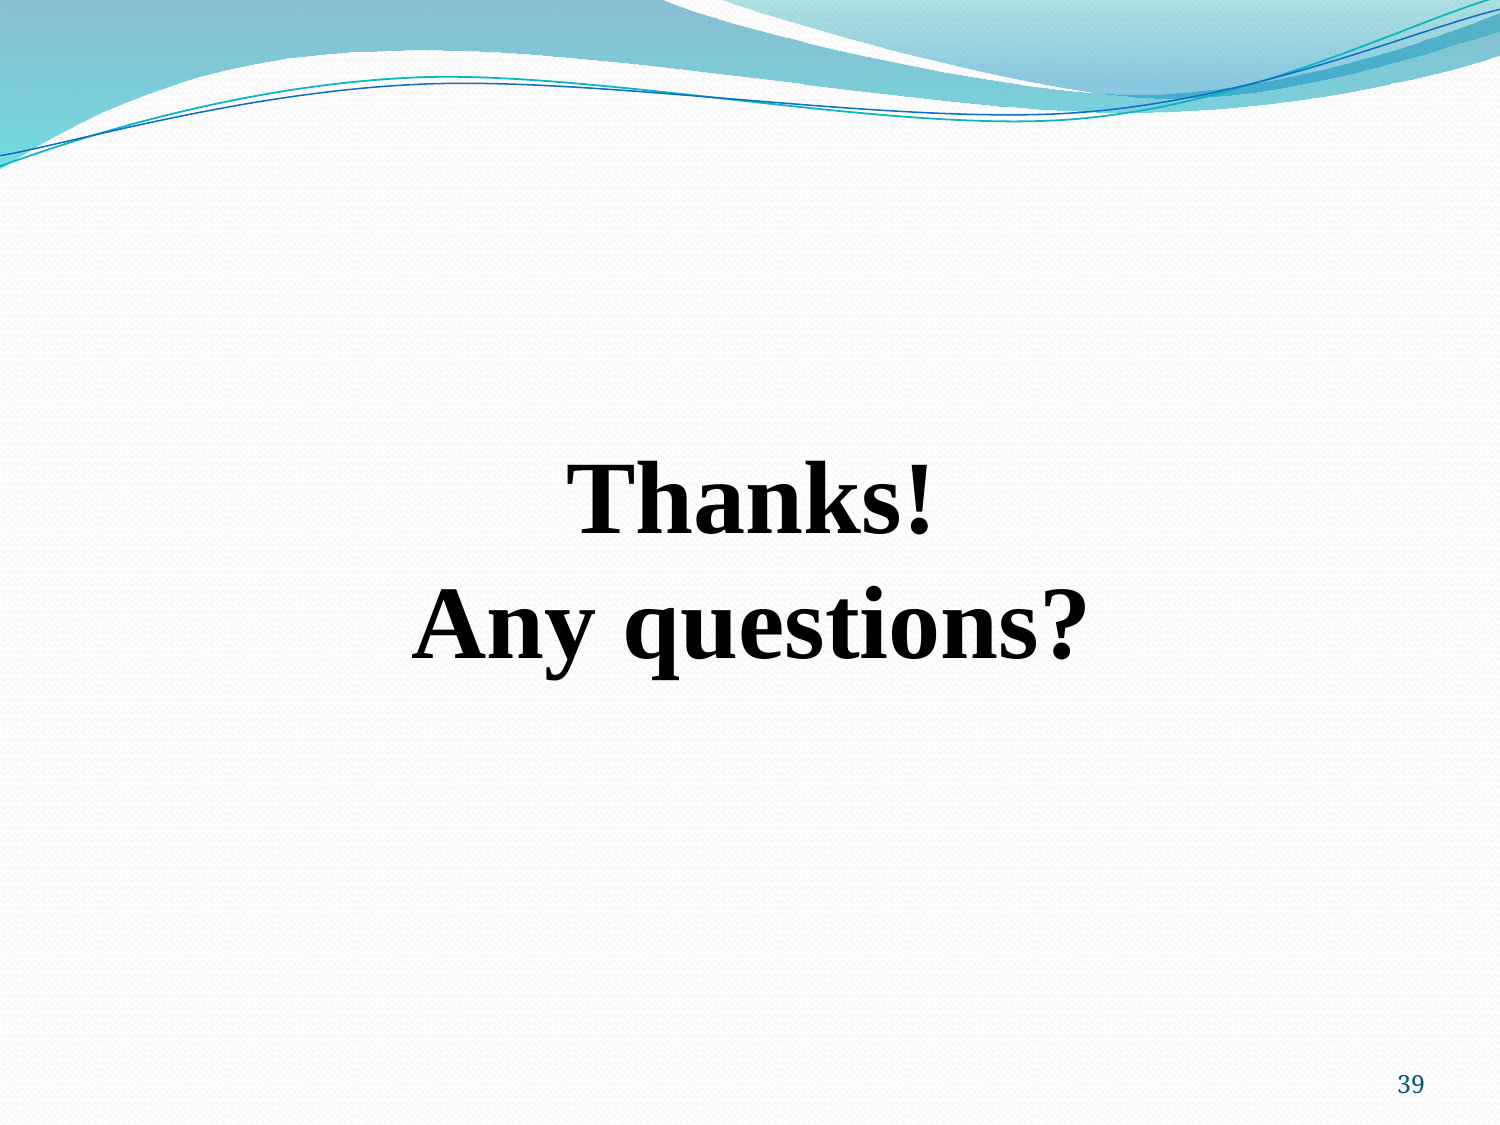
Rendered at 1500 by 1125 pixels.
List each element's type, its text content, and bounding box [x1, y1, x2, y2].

title Thanks! Any questions? [76, 338, 1427, 680]
slide_number 39 [1299, 1042, 1425, 1103]
